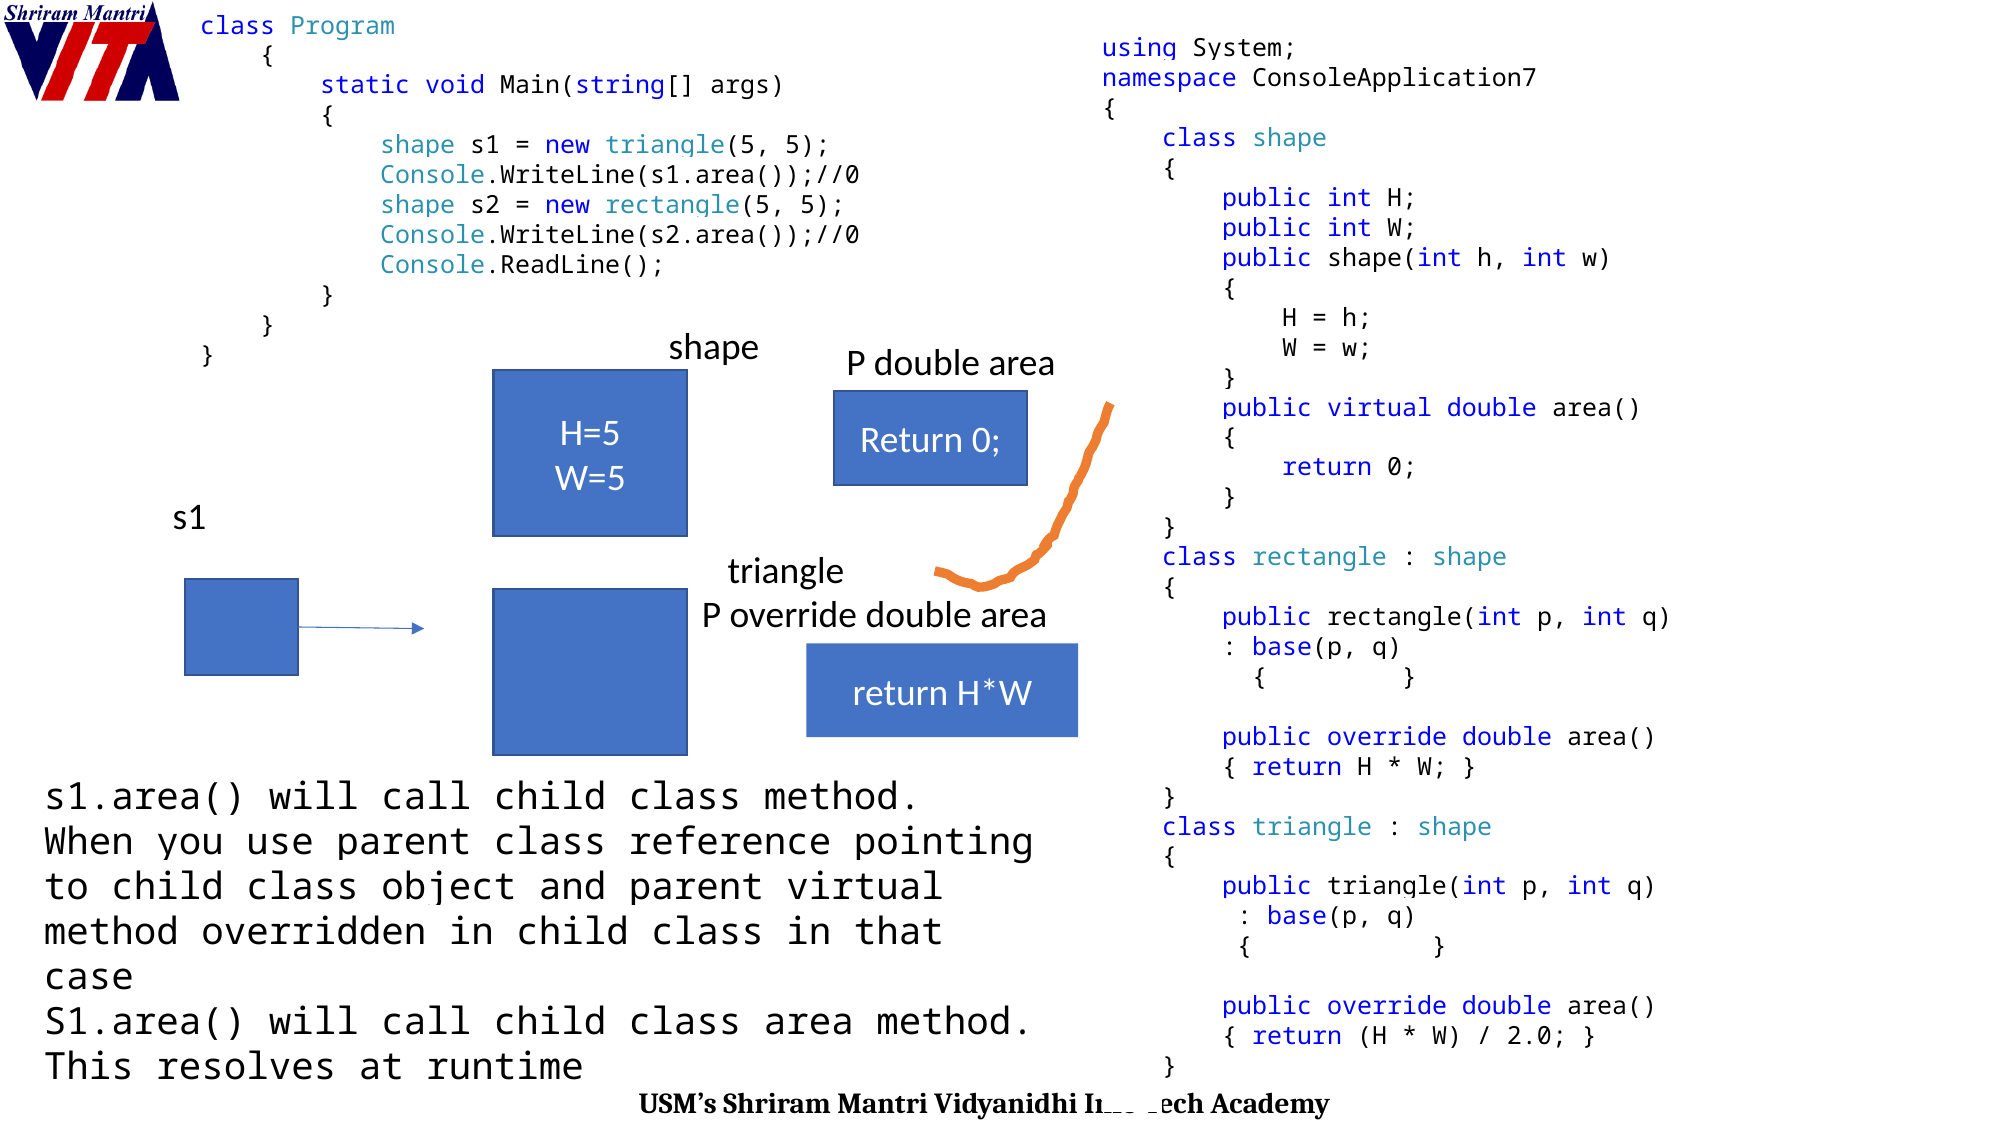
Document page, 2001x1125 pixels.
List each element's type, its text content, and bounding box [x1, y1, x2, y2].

text_box Return 0; [833, 390, 1028, 486]
text_box H=5 W=5 [492, 369, 688, 537]
text_box triangle [712, 538, 883, 582]
picture [0, 0, 197, 121]
text_box s1 [158, 484, 228, 545]
text_box P override double area [687, 582, 1111, 643]
text_box P double area [831, 330, 1079, 390]
text_box return H*W [805, 643, 1079, 738]
text_box [492, 588, 688, 756]
list using System; namespace ConsoleApplication7 { class shape { public int H; public int W; public shape(int h, int w) { H = h; W = w; } public virtual double area() { return 0; } } class rectangle : shape { public rectangle(int p, int q) : base(p, q) { } public override double area() { return H * W; } } class triangle : shape { public triangle(int p, int q) : base(p, q) { } public override double area() { return (H * W) / 2.0; } } [1087, 24, 1954, 1086]
text_box [184, 578, 299, 676]
text_box [934, 402, 1112, 589]
text_box s1.area() will call child class method. When you use parent class reference pointing to child class object and parent virtual method overridden in child class in that case S1.area() will call child class area method. This resolves at runtime [28, 764, 1051, 1095]
text_box shape [653, 314, 823, 375]
text_box class Program { static void Main(string[] args) { shape s1 = new triangle(5, 5); Console.WriteLine(s1.area());//0 shape s2 = new rectangle(5, 5); Console.WriteLine(s2.area());//0 Console.ReadLine(); } } } [185, 1, 1121, 436]
